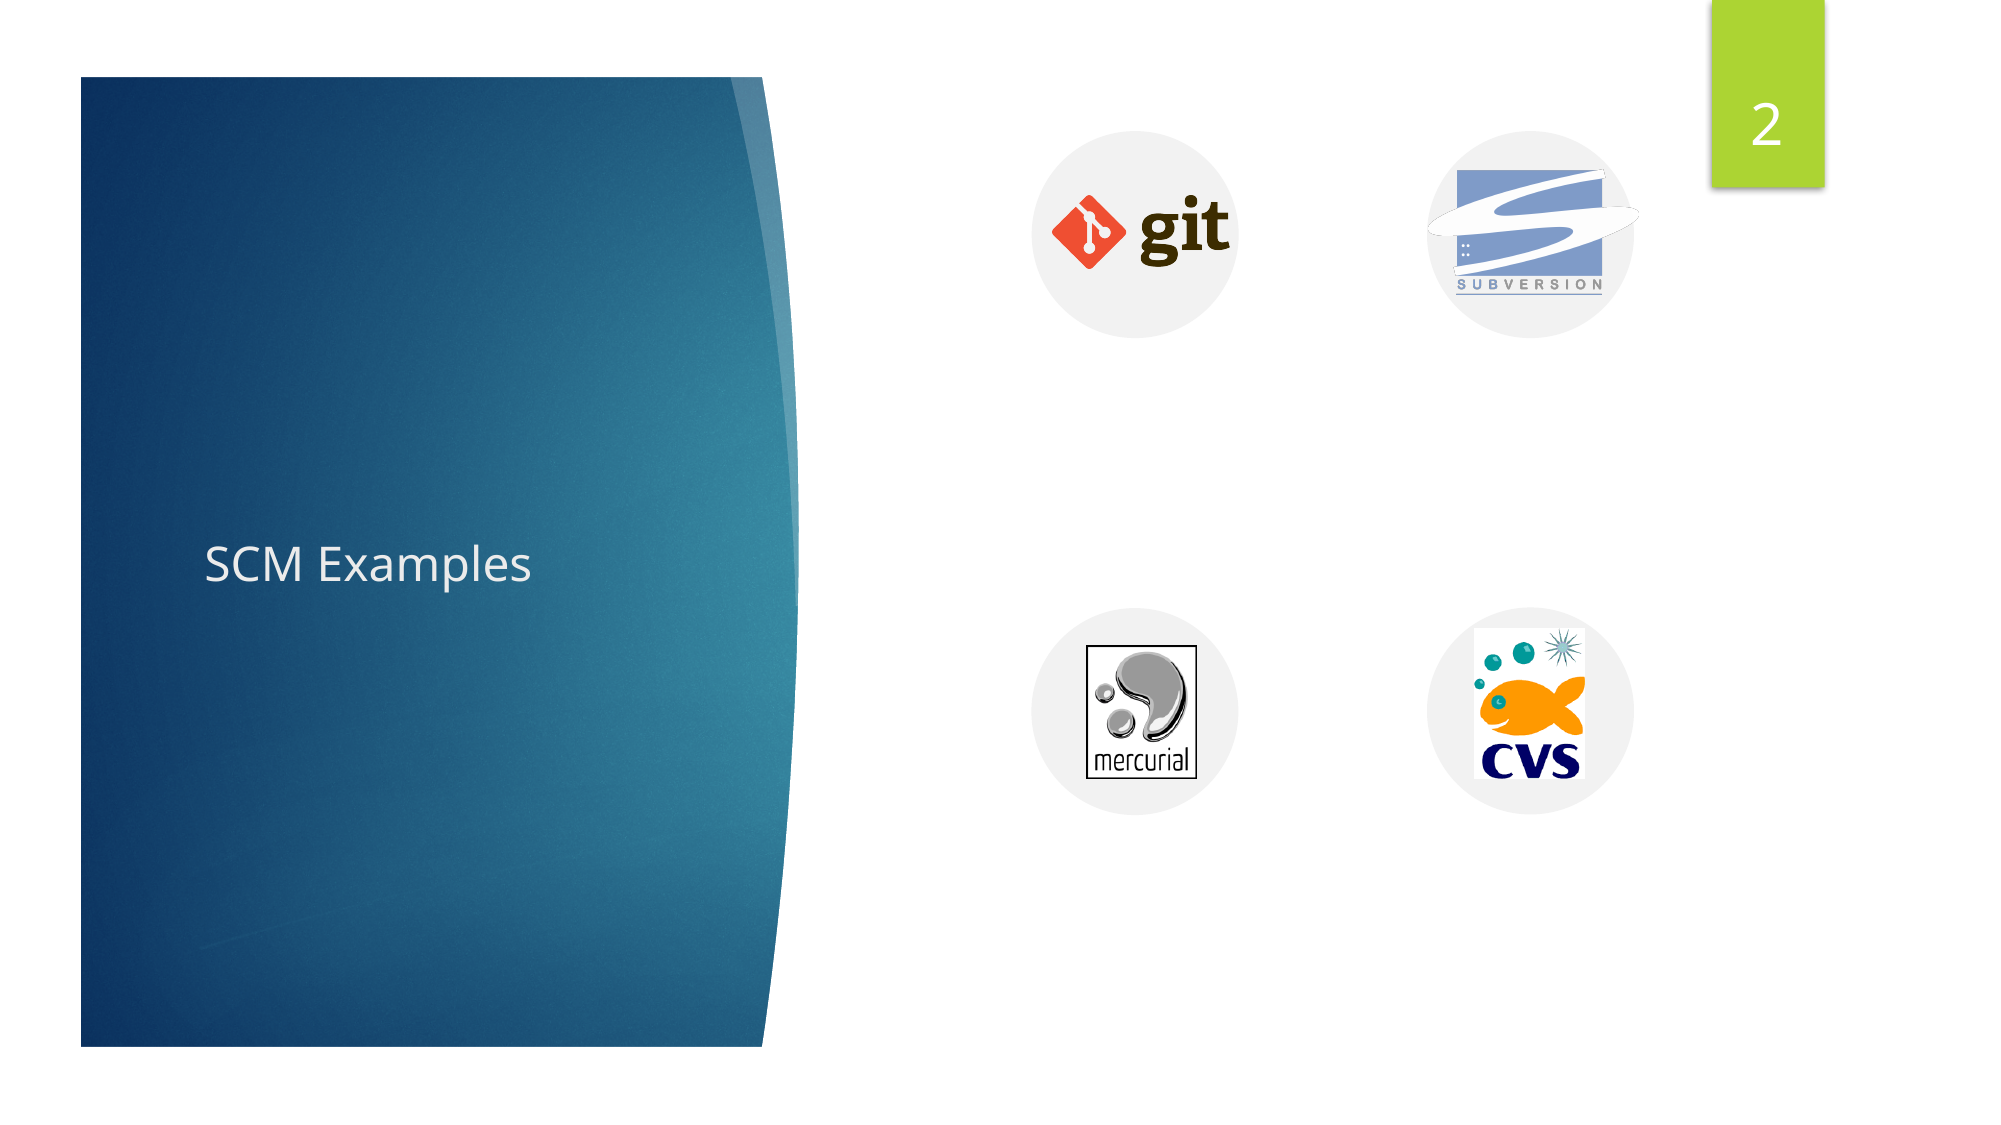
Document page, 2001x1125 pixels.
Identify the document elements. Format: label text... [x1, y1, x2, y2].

picture [1052, 194, 1230, 269]
title SCM Examples [189, 375, 754, 750]
slide_number 2 [1698, 48, 1836, 175]
picture [1428, 169, 1639, 295]
picture [1085, 645, 1198, 779]
picture [1473, 628, 1586, 779]
